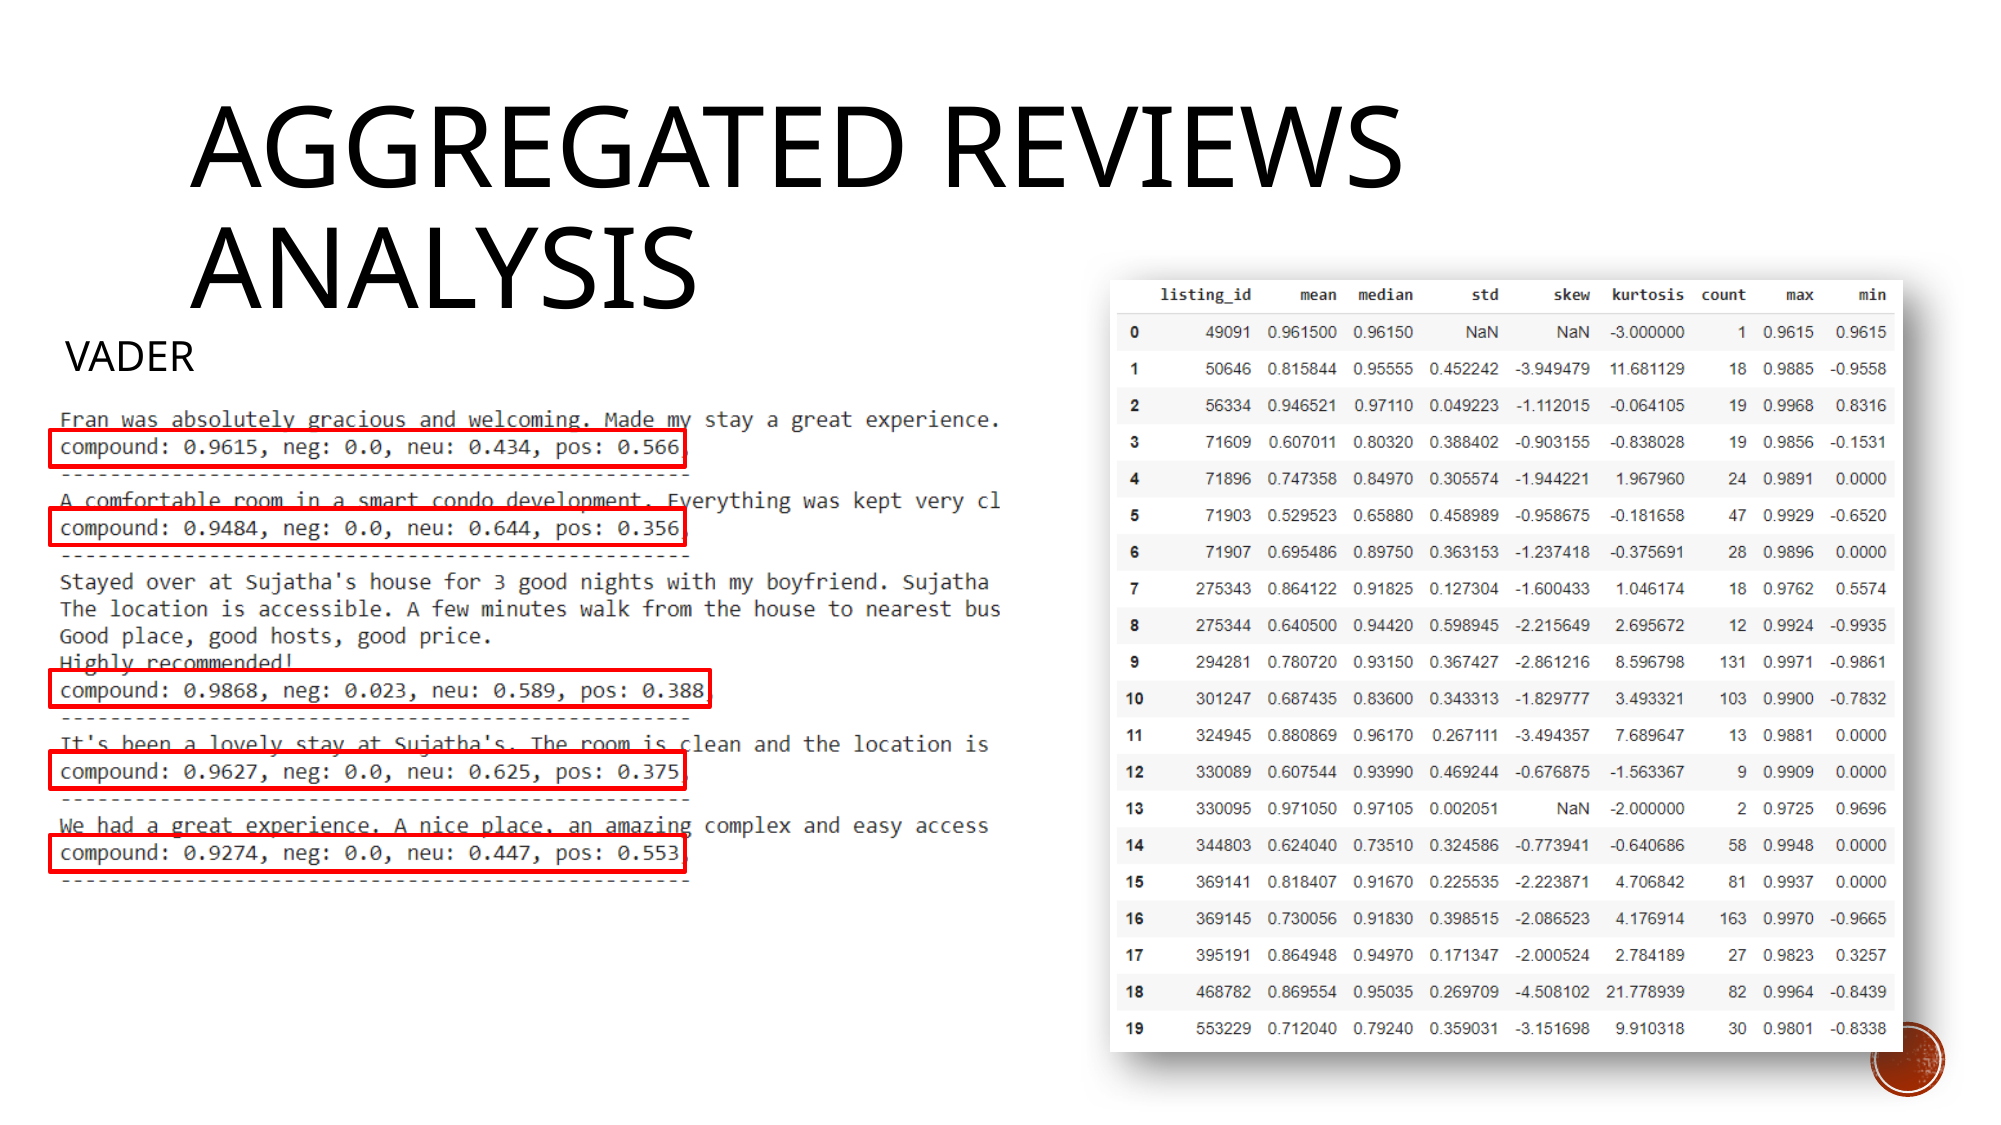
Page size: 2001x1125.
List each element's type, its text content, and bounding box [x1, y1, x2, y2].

list VADER [49, 253, 1826, 918]
title Aggregated Reviews Analysis [175, 79, 1826, 253]
picture [1110, 280, 1903, 1052]
picture [49, 400, 1000, 891]
